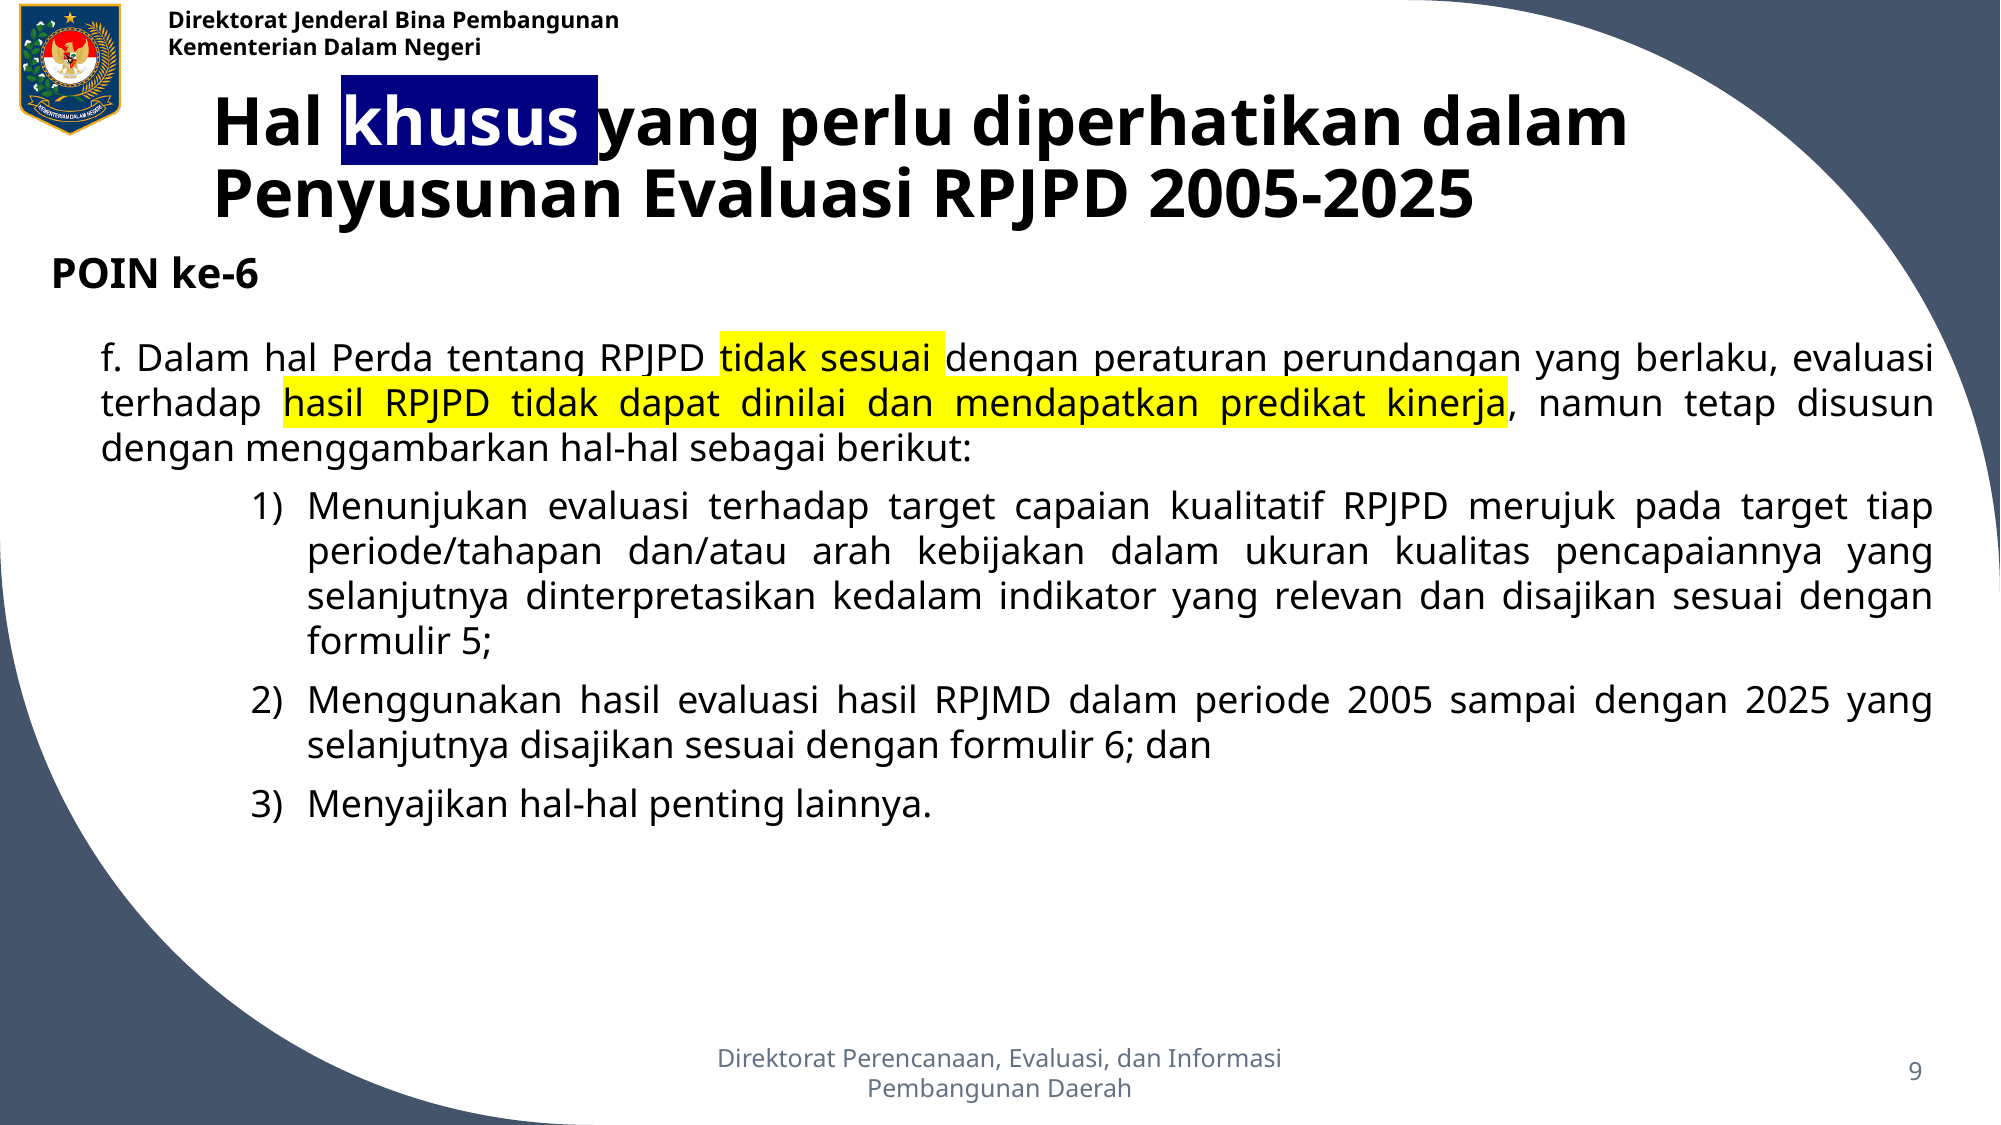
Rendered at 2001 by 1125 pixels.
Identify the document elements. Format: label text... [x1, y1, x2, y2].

picture [0, 0, 140, 140]
slide_number 9 [1665, 1042, 1938, 1103]
text_box POIN ke-6 [35, 239, 471, 305]
footer Direktorat Perencanaan, Evaluasi, dan Informasi Pembangunan Daerah [662, 1042, 1338, 1103]
title Hal khusus yang perlu diperhatikan dalam Penyusunan Evaluasi RPJPD 2005-2025 [197, 22, 1802, 240]
text_box f. Dalam hal Perda tentang RPJPD tidak sesuai dengan peraturan perundangan yang berlaku, evaluasi terhadap hasil RPJPD tidak dapat dinilai dan mendapatkan predikat kinerja, namun tetap disusun dengan menggambarkan hal-hal sebagai berikut: Menunjukan evaluasi terhadap target capaian kualitatif RPJPD merujuk pada target tiap periode/tahapan dan/atau arah kebijakan dalam ukuran kualitas pencapaiannya yang selanjutnya dinterpretasikan kedalam indikator yang relevan dan disajikan sesuai dengan formulir 5; Menggunakan hasil evaluasi hasil RPJMD dalam periode 2005 sampai dengan 2025 yang selanjutnya disajikan sesuai dengan formulir 6; dan Menyajikan hal-hal penting lainnya. [85, 326, 1950, 832]
